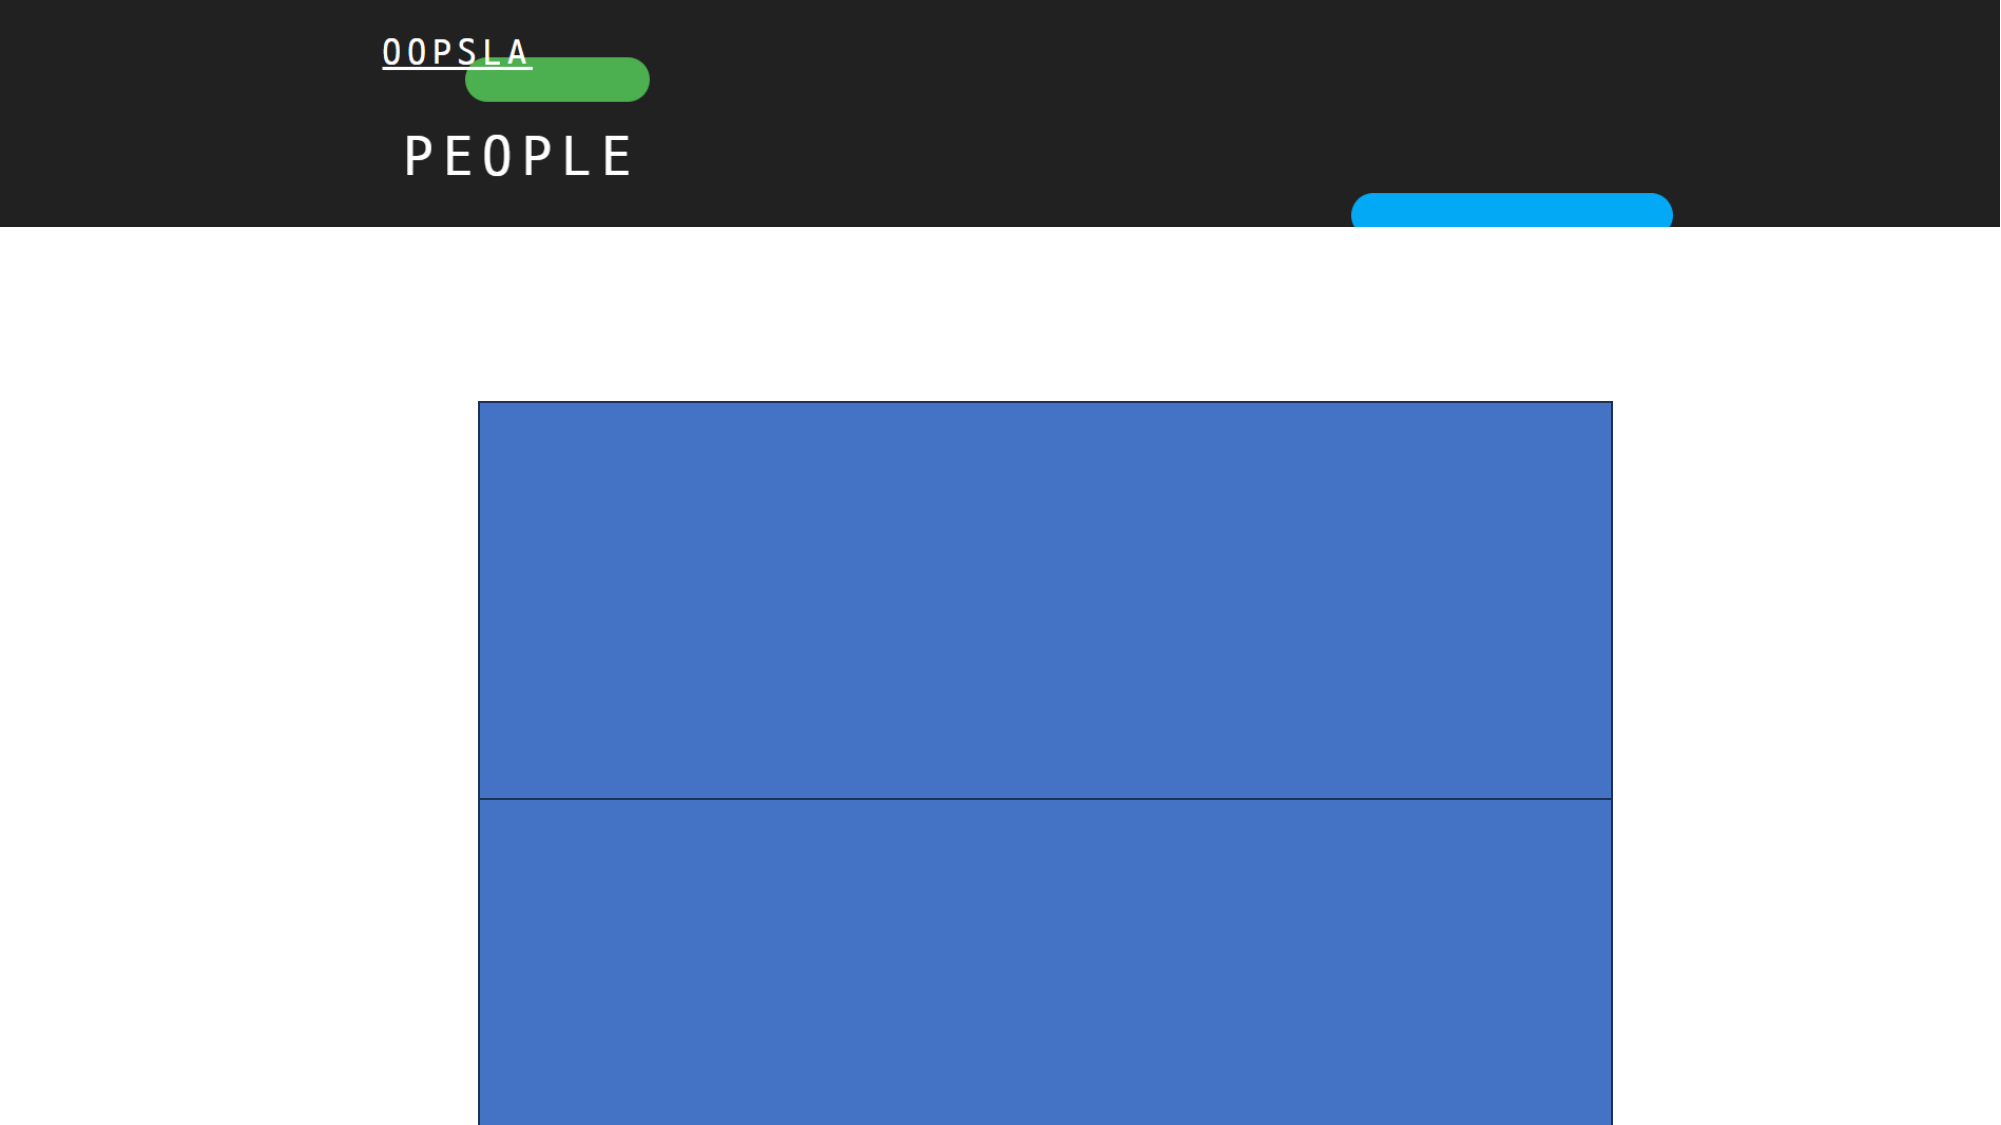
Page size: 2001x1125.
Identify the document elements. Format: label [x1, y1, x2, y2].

text_box [478, 798, 1613, 1125]
picture [0, 0, 2000, 227]
text_box [478, 401, 1613, 798]
